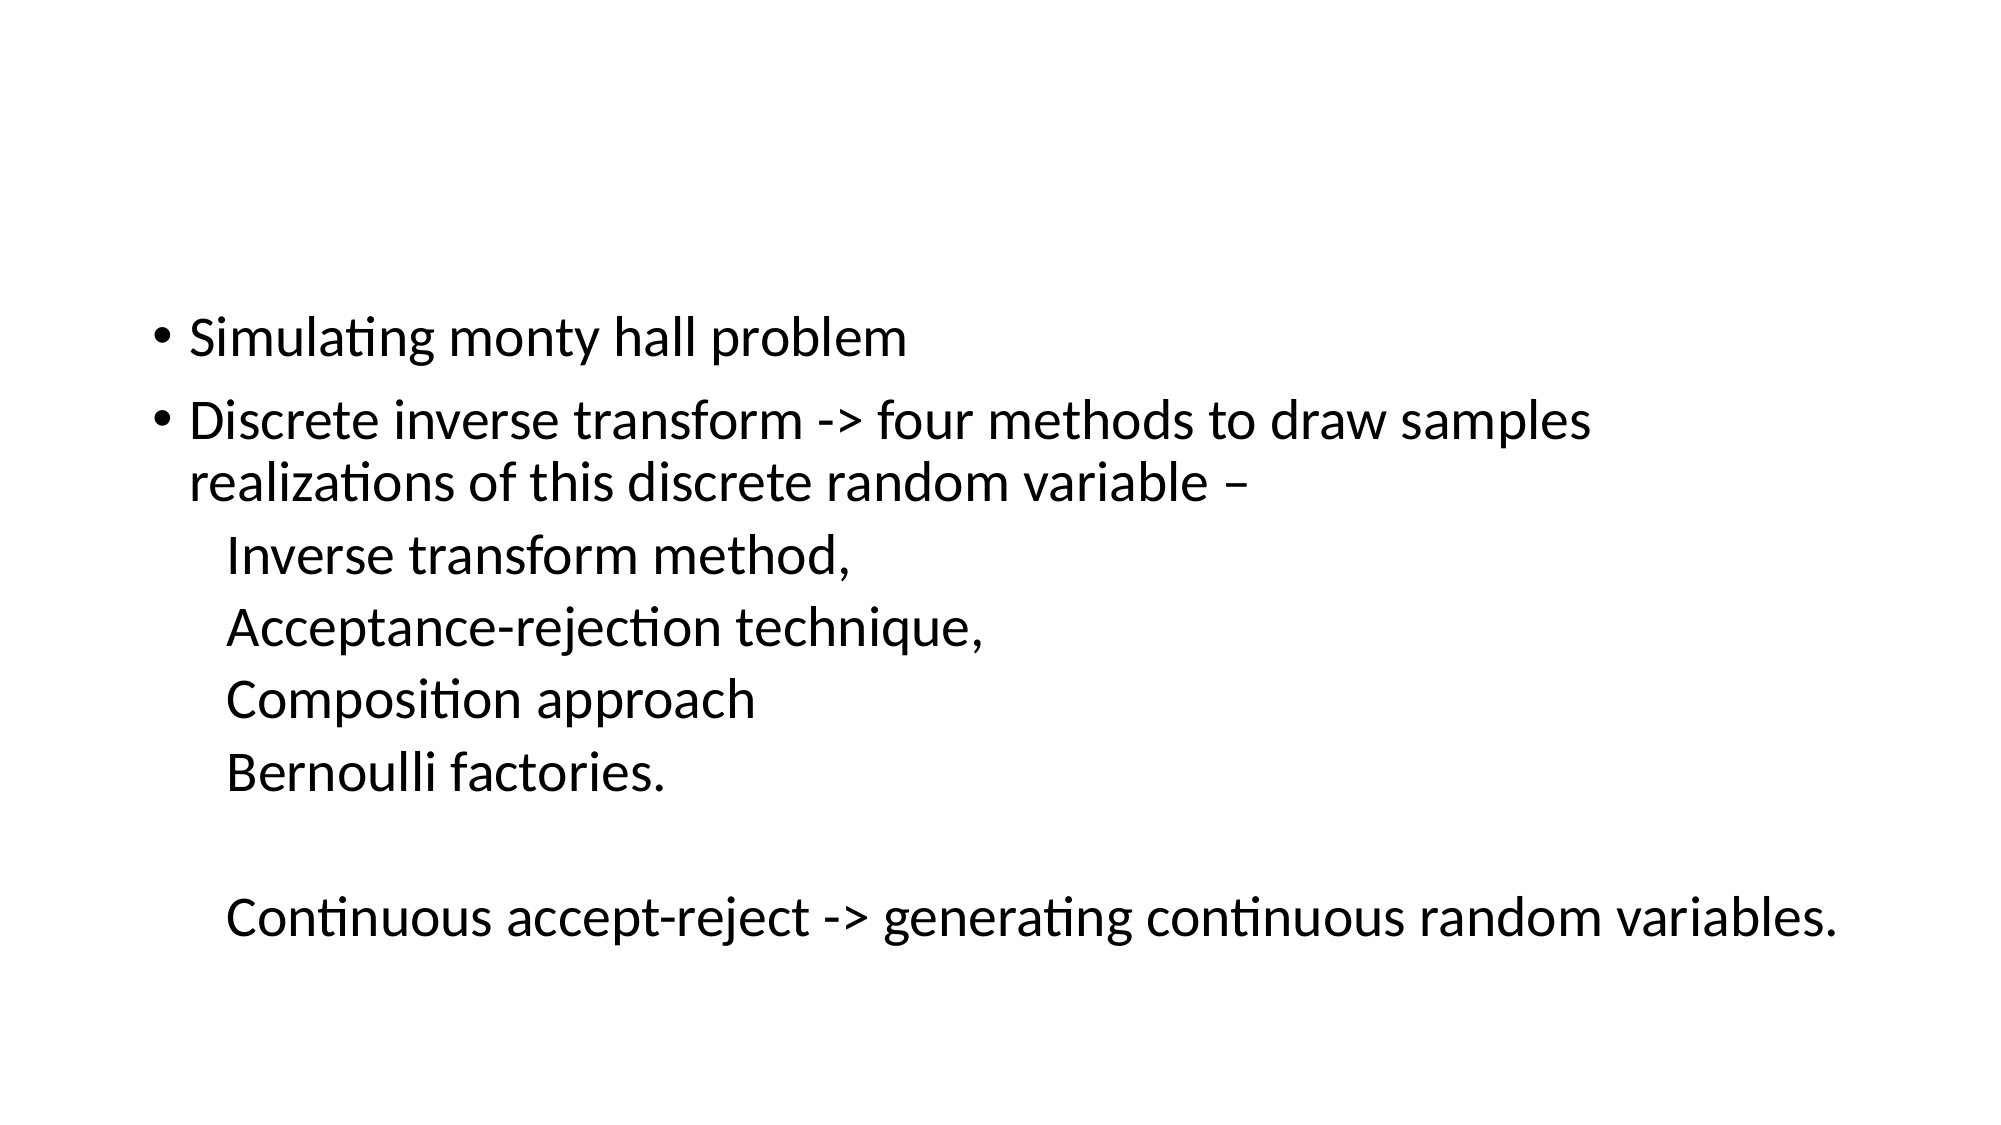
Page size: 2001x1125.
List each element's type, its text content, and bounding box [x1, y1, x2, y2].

list Simulating monty hall problem Discrete inverse transform -> four methods to draw samples realizations of this discrete random variable – Inverse transform method, Acceptance-rejection technique, Composition approach Bernoulli factories. Continuous accept-reject -> generating continuous random variables. [137, 299, 1863, 1014]
